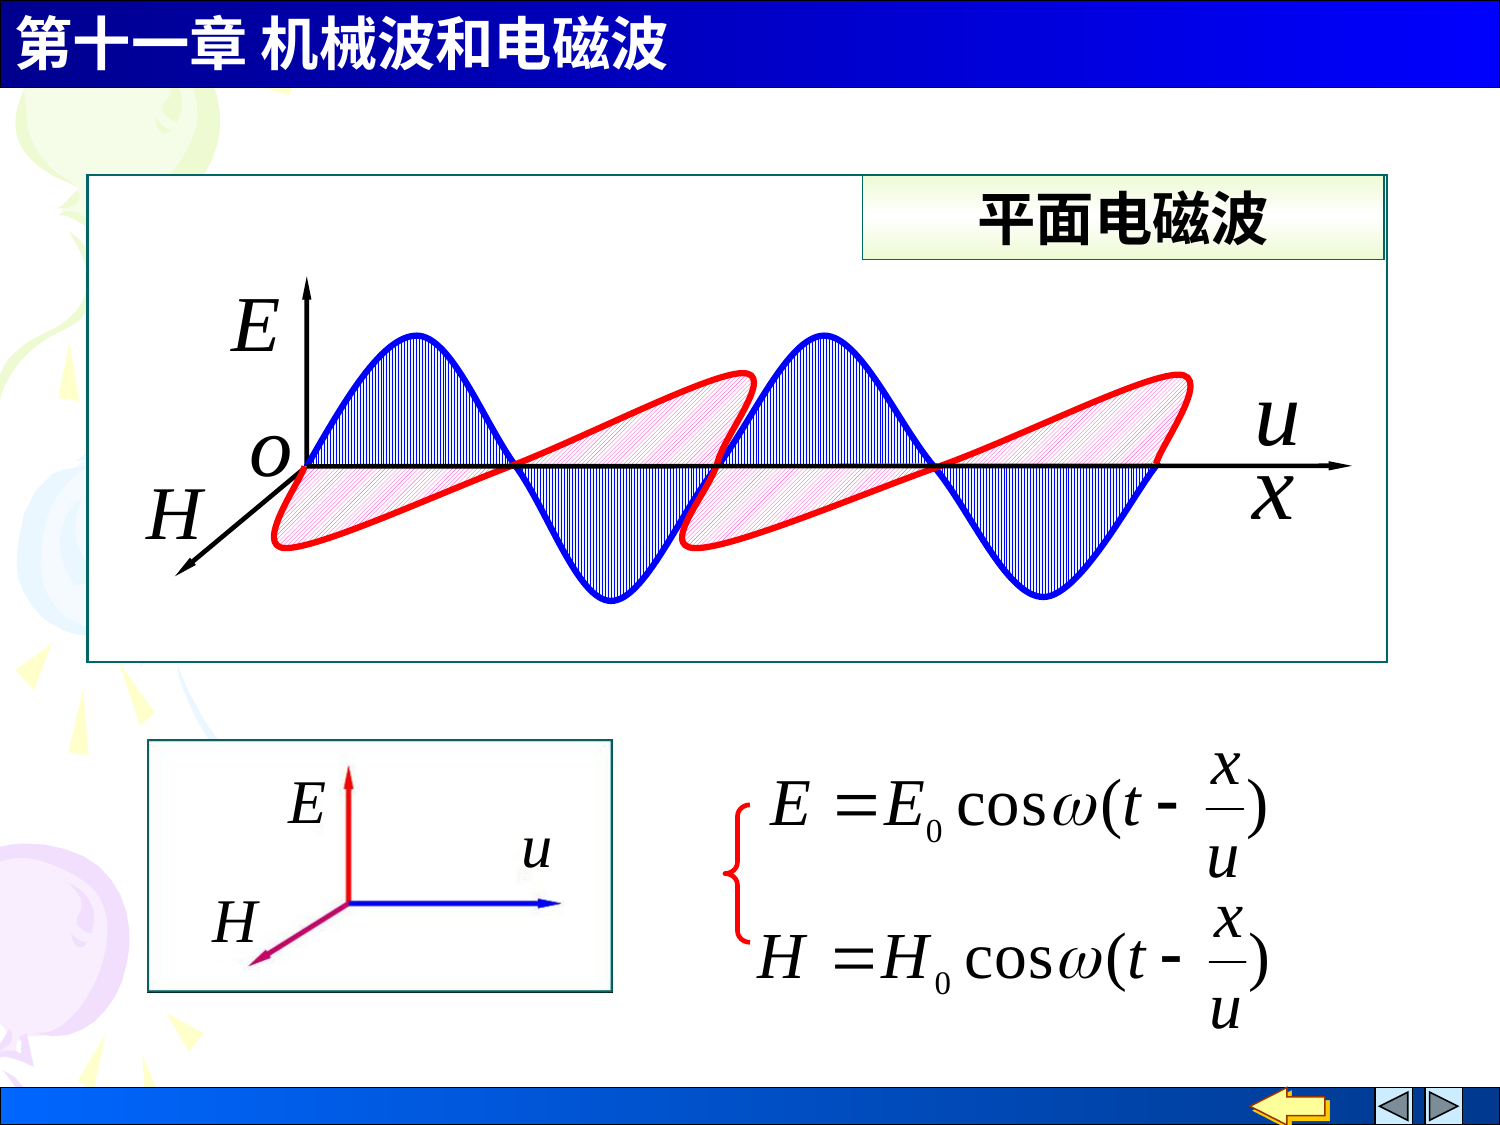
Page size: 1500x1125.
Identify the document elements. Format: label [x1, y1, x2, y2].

text_box [724, 724, 1276, 1038]
text_box [147, 739, 613, 993]
text_box [87, 174, 1388, 663]
